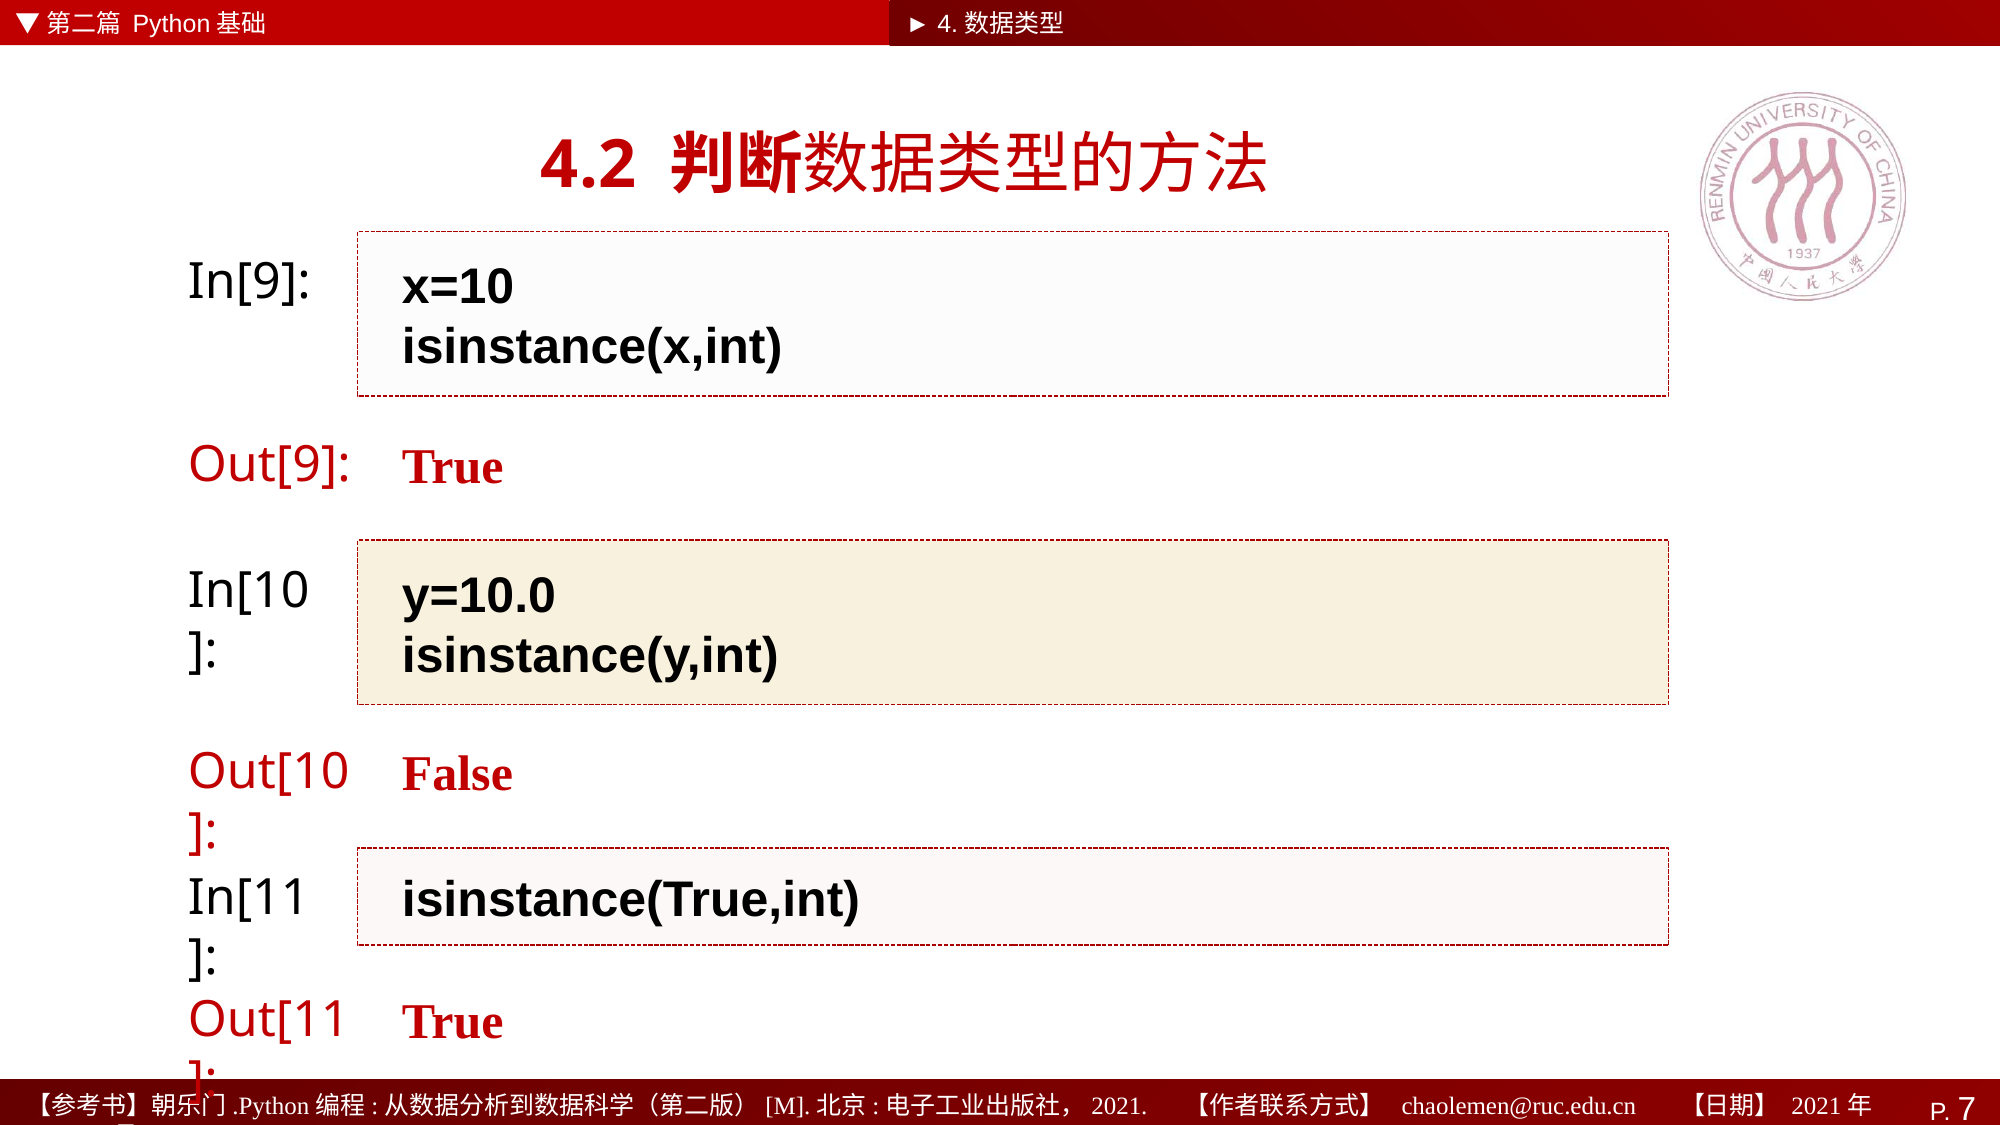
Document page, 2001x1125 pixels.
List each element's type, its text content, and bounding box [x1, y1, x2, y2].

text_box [173, 540, 1669, 819]
title 4.2 判断数据类型的方法 [101, 92, 1710, 229]
list ▼第二篇 Python基础 [0, 0, 725, 43]
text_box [173, 848, 1669, 1067]
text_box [173, 231, 1669, 512]
picture [1696, 89, 1910, 304]
list ► 4.数据类型 [890, 0, 1249, 43]
